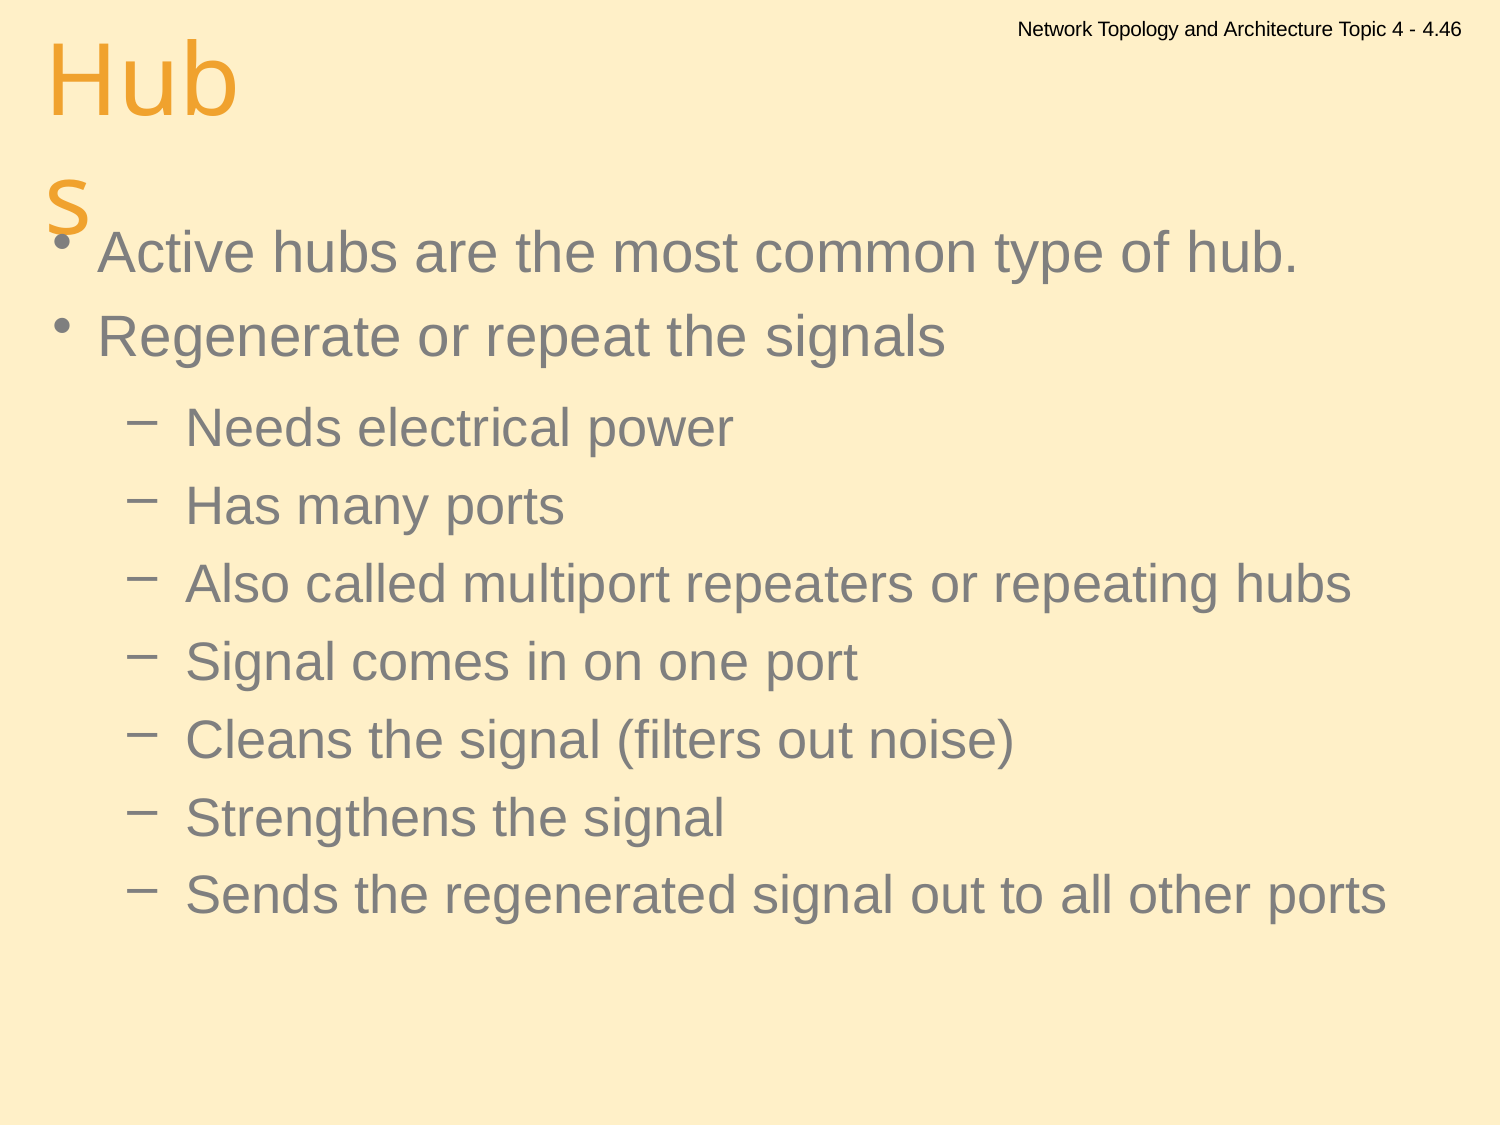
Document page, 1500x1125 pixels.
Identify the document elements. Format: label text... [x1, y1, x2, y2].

text_box Active hubs are the most common type of hub. Regenerate or repeat the signals Needs electrical power Has many ports Also called multiport repeaters or repeating hubs Signal comes in on one port Cleans the signal (filters out noise) Strengthens the signal Sends the regenerated signal out to all other ports [50, 197, 1392, 925]
title Hubs [42, 12, 261, 256]
text_box Network Topology and Architecture Topic 4 - 4.46 [1015, 13, 1488, 41]
